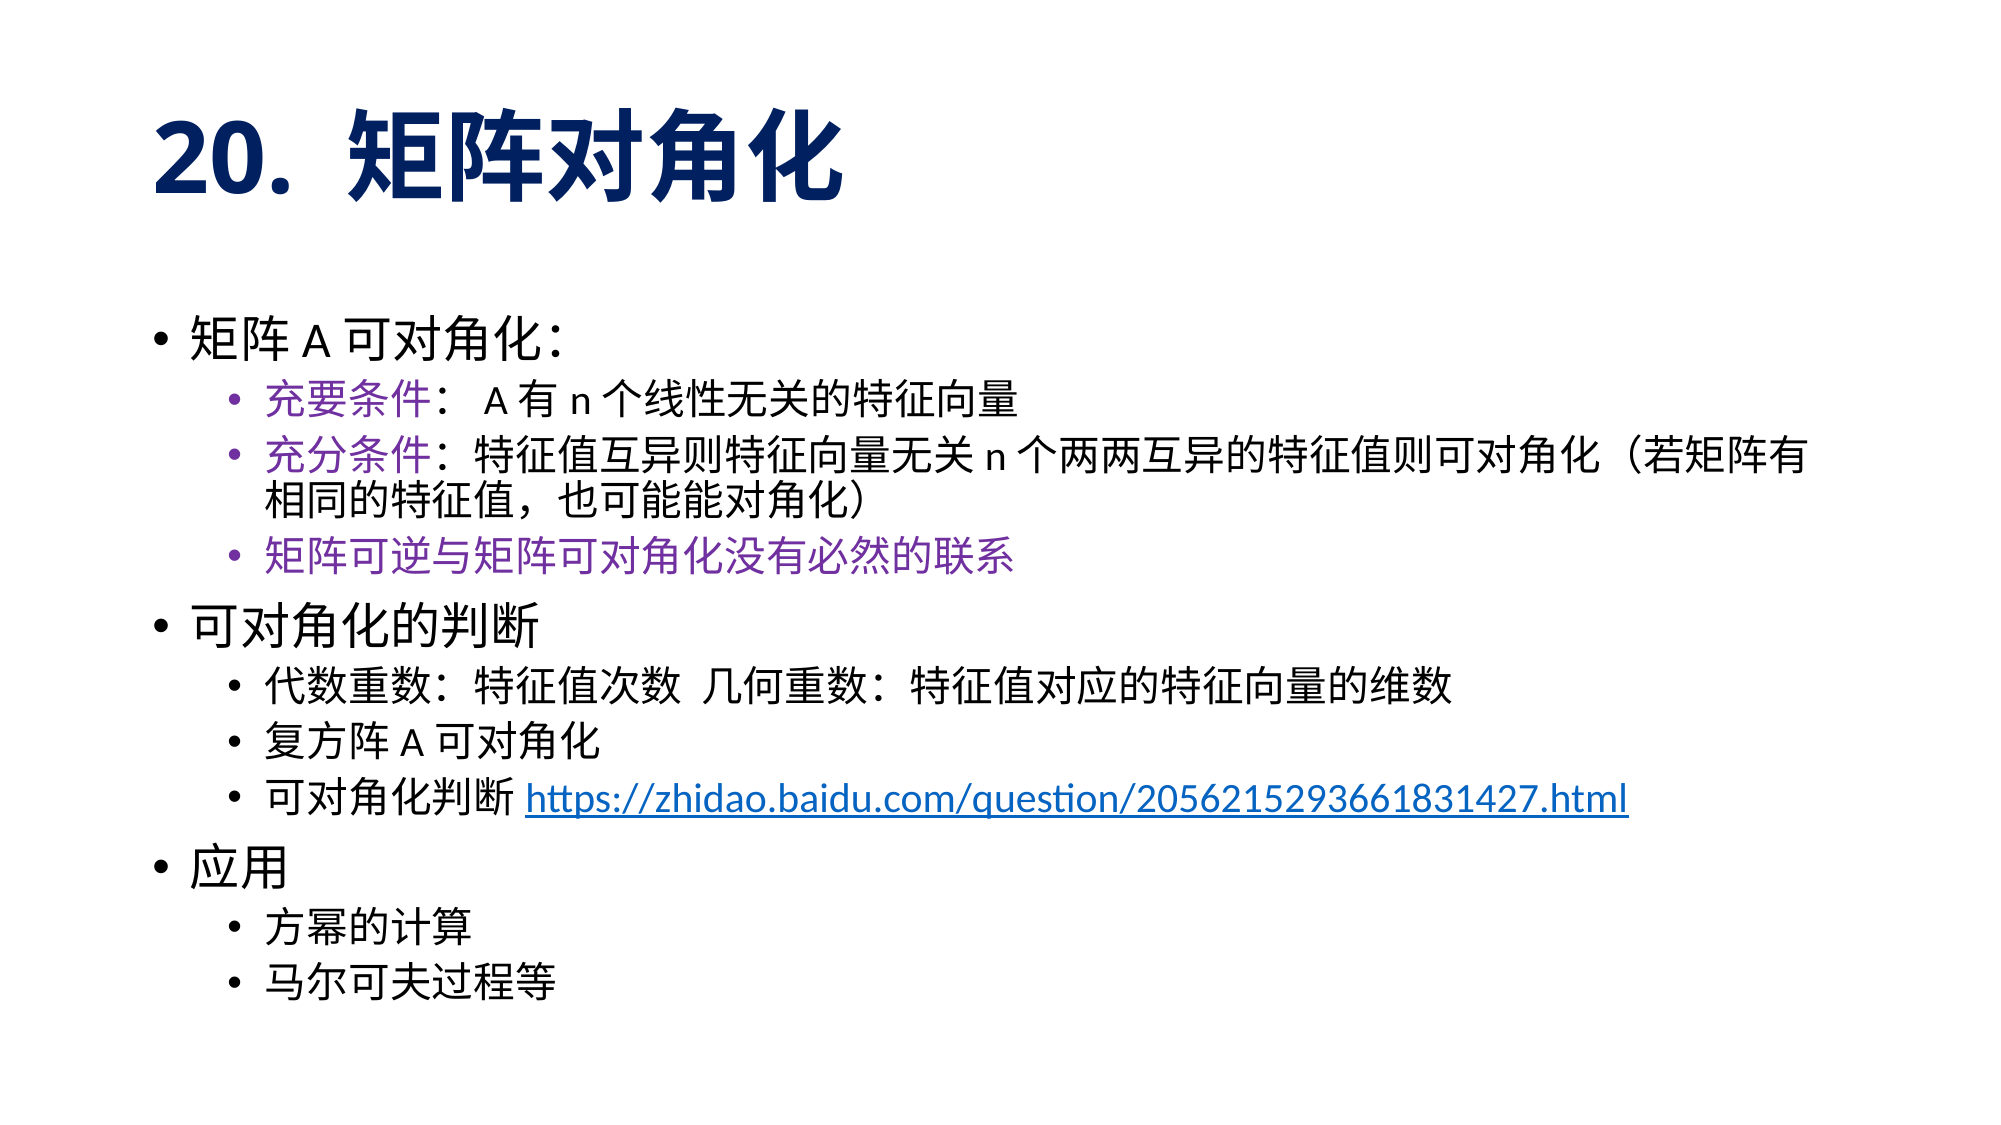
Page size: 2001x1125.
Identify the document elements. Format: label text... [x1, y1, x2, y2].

title 20. 矩阵对角化 [137, 52, 1863, 270]
